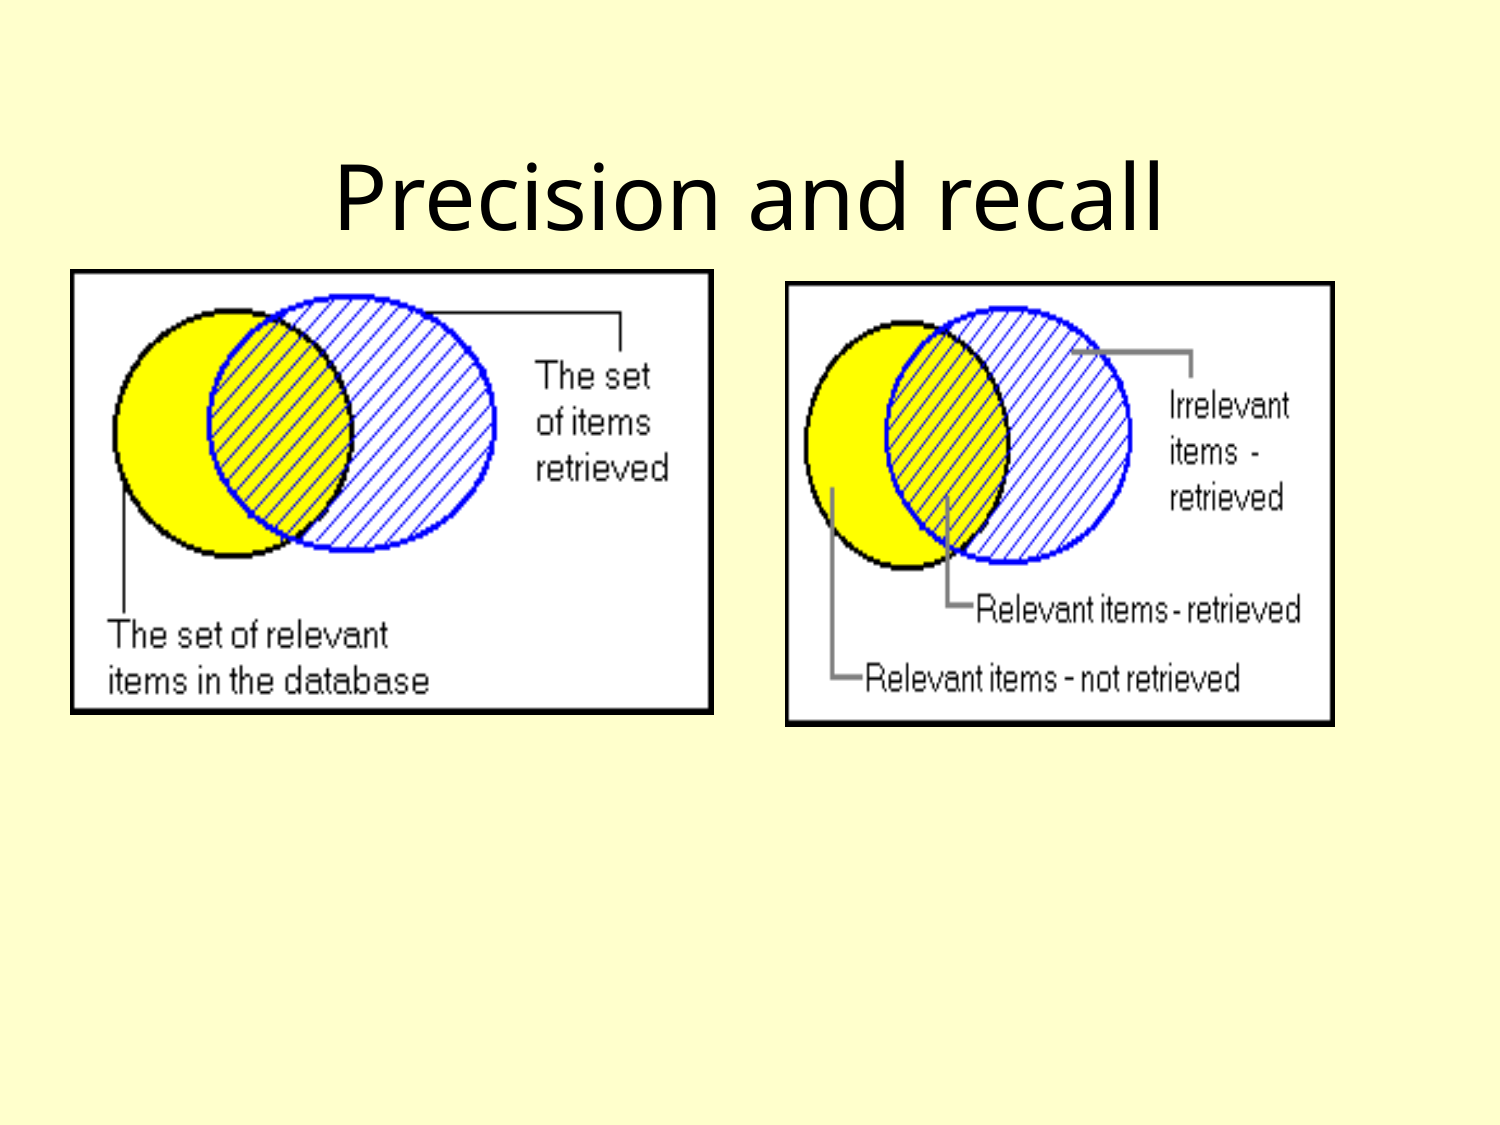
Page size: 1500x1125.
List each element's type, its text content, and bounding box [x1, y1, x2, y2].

picture [70, 269, 714, 716]
picture [784, 280, 1335, 727]
title Precision and recall [112, 99, 1388, 288]
